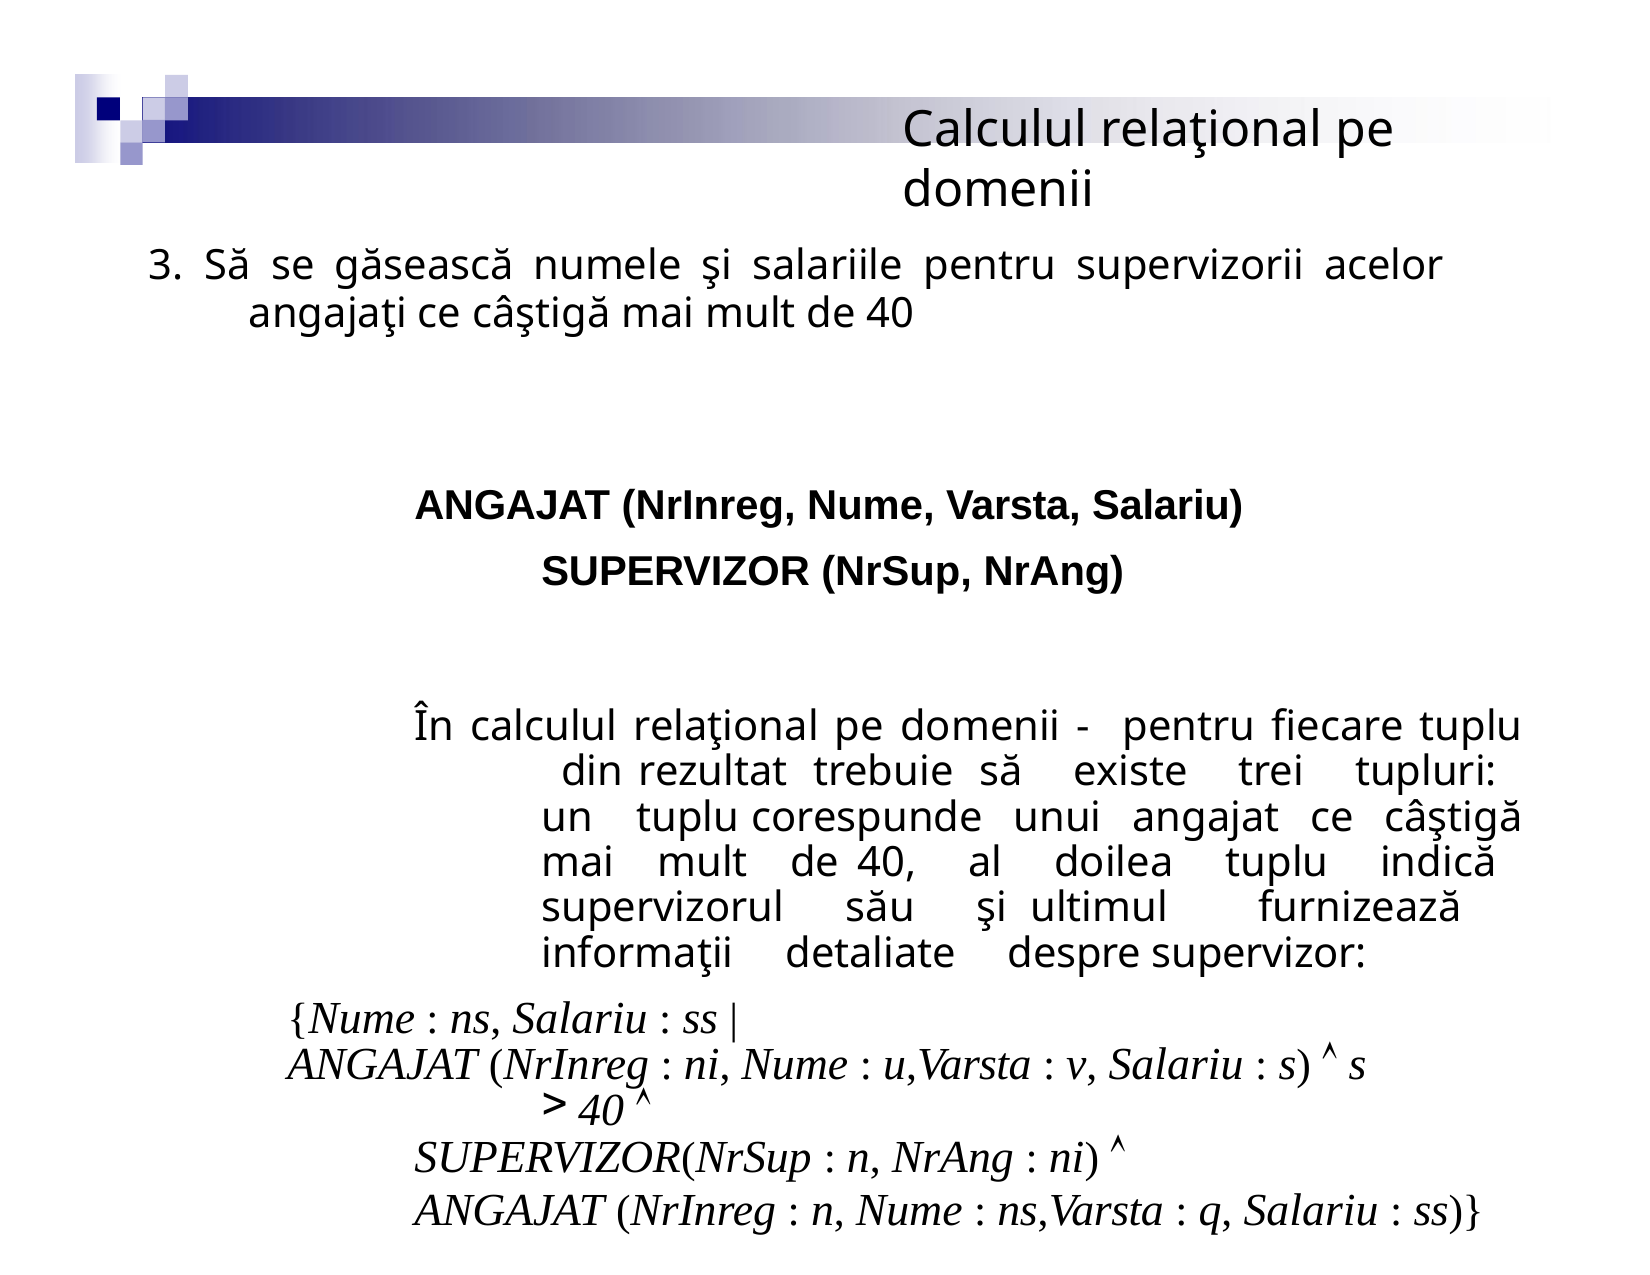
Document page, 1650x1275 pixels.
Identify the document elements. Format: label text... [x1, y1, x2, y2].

text_box Să se găsească numele şi salariile pentru supervizorii acelor angajaţi ce câştigă mai mult de 40 ANGAJAT (NrInreg, Nume, Varsta, Salariu) SUPERVIZOR (NrSup, NrAng) În calculul relaţional pe domenii - pentru fiecare tuplu din rezultat trebuie să existe trei tupluri: un tuplu corespunde unui angajat ce câştigă mai mult de 40, al doilea tuplu indică supervizorul său şi ultimul furnizează informaţii detaliate despre supervizor: {Nume : ns, Salariu : ss | ANGAJAT (NrInreg : ni, Nume : u,Varsta : v, Salariu : s)  s 40  SUPERVIZOR(NrSup : n, NrAng : ni)  ANGAJAT (NrInreg : n, Nume : ns,Varsta : q, Salariu : ss)} [146, 237, 1524, 1235]
title Calculul relaţional pe domenii [886, 94, 1563, 310]
picture [165, 97, 886, 143]
picture [75, 74, 121, 163]
